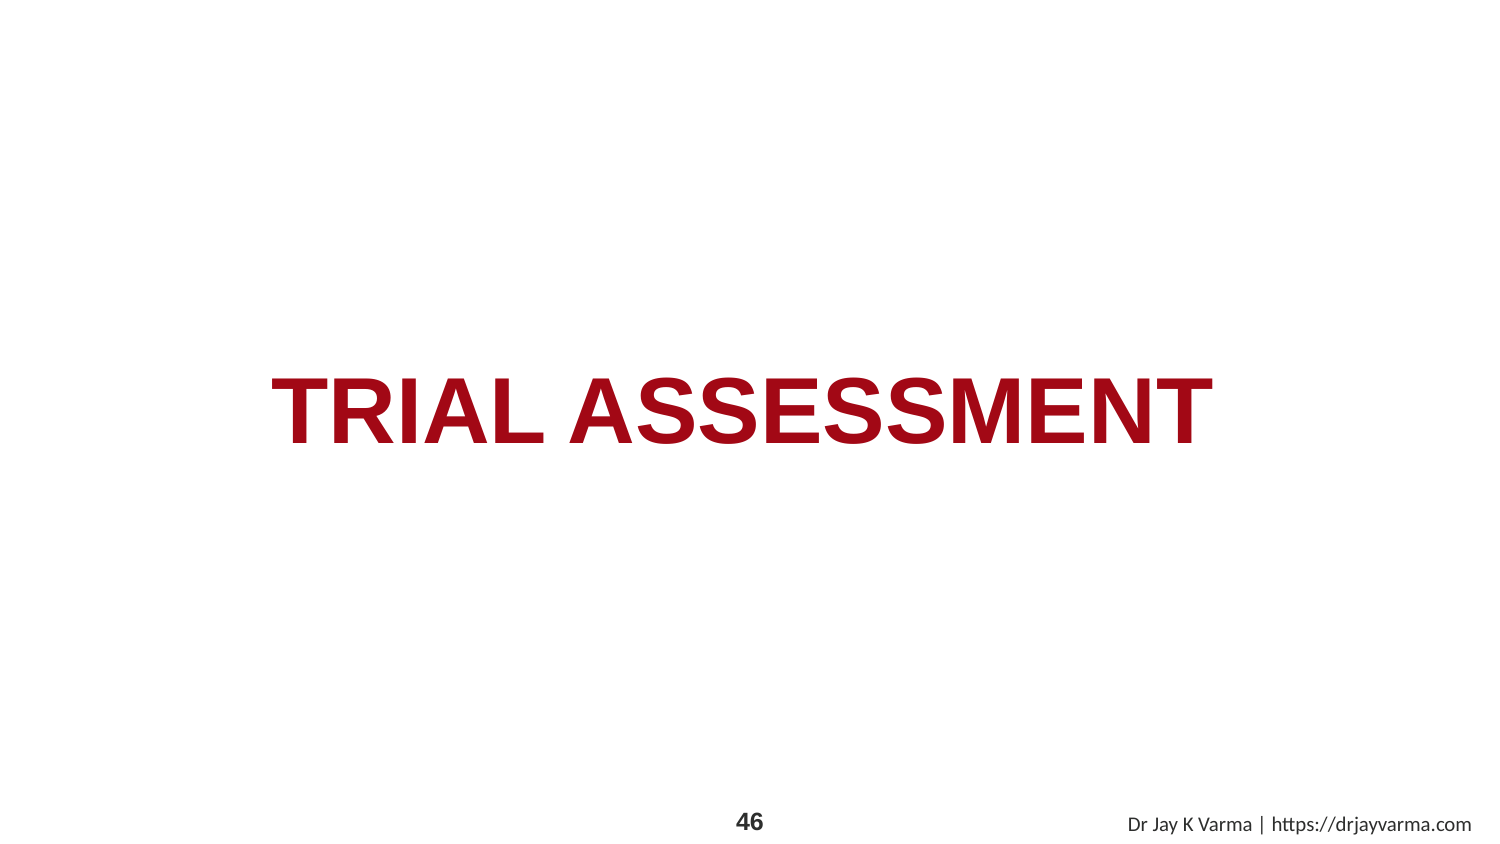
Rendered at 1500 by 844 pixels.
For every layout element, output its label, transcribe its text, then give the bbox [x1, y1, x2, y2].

title TRIAL ASSESSMENT [210, 328, 1289, 469]
text_box Dr Jay K Varma | https://drjayvarma.com [1113, 803, 1500, 844]
